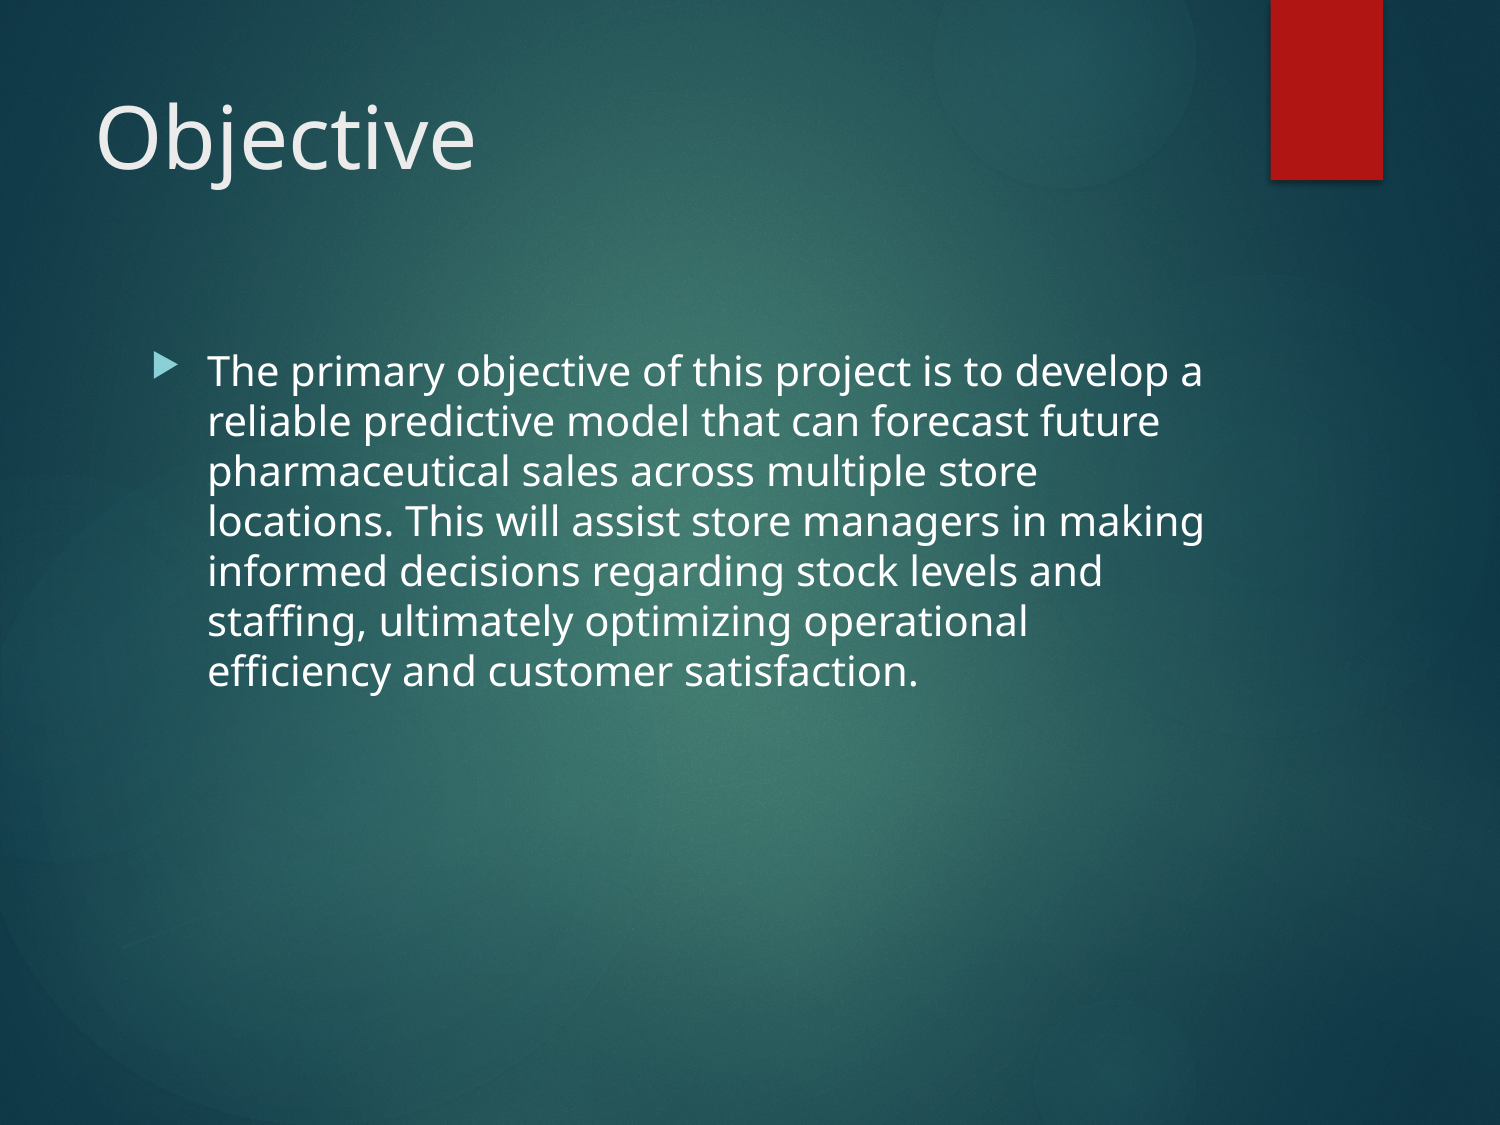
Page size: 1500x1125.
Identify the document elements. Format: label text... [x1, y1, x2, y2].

title Objective [79, 74, 1237, 304]
list The primary objective of this project is to develop a reliable predictive model that can forecast future pharmaceutical sales across multiple store locations. This will assist store managers in making informed decisions regarding stock levels and staffing, ultimately optimizing operational efficiency and customer satisfaction. [135, 336, 1237, 1025]
